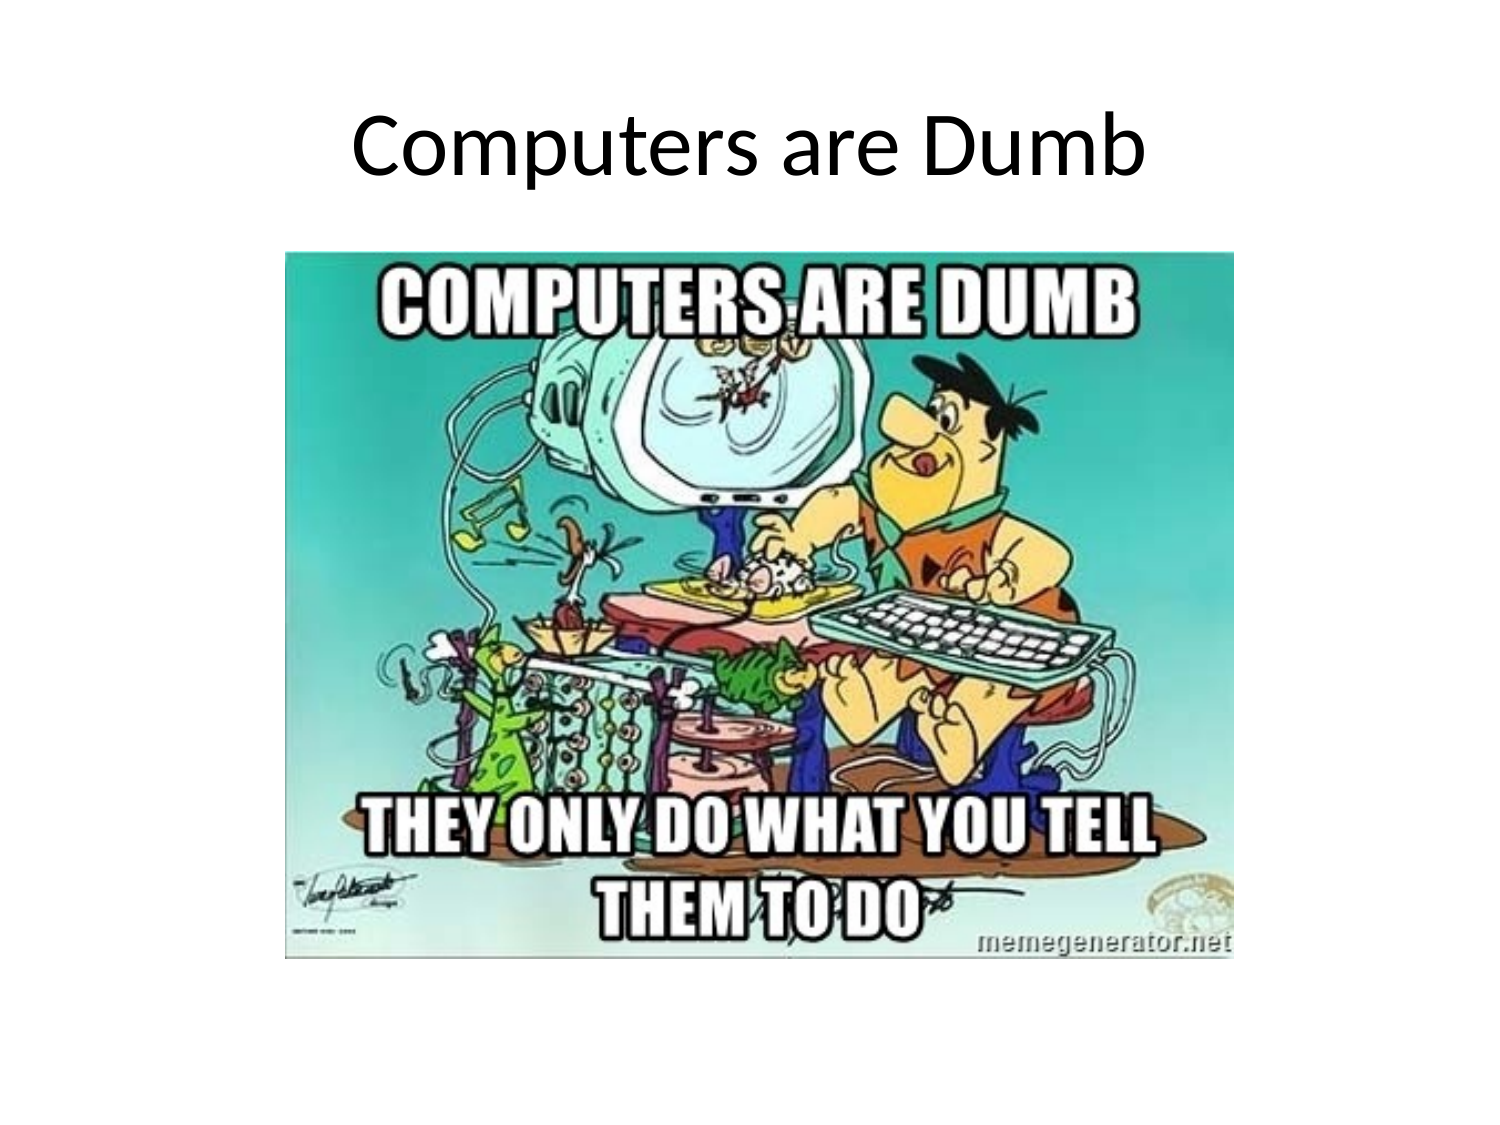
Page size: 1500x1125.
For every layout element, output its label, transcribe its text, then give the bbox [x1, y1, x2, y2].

picture [284, 251, 1234, 959]
title Computers are Dumb [75, 45, 1425, 233]
